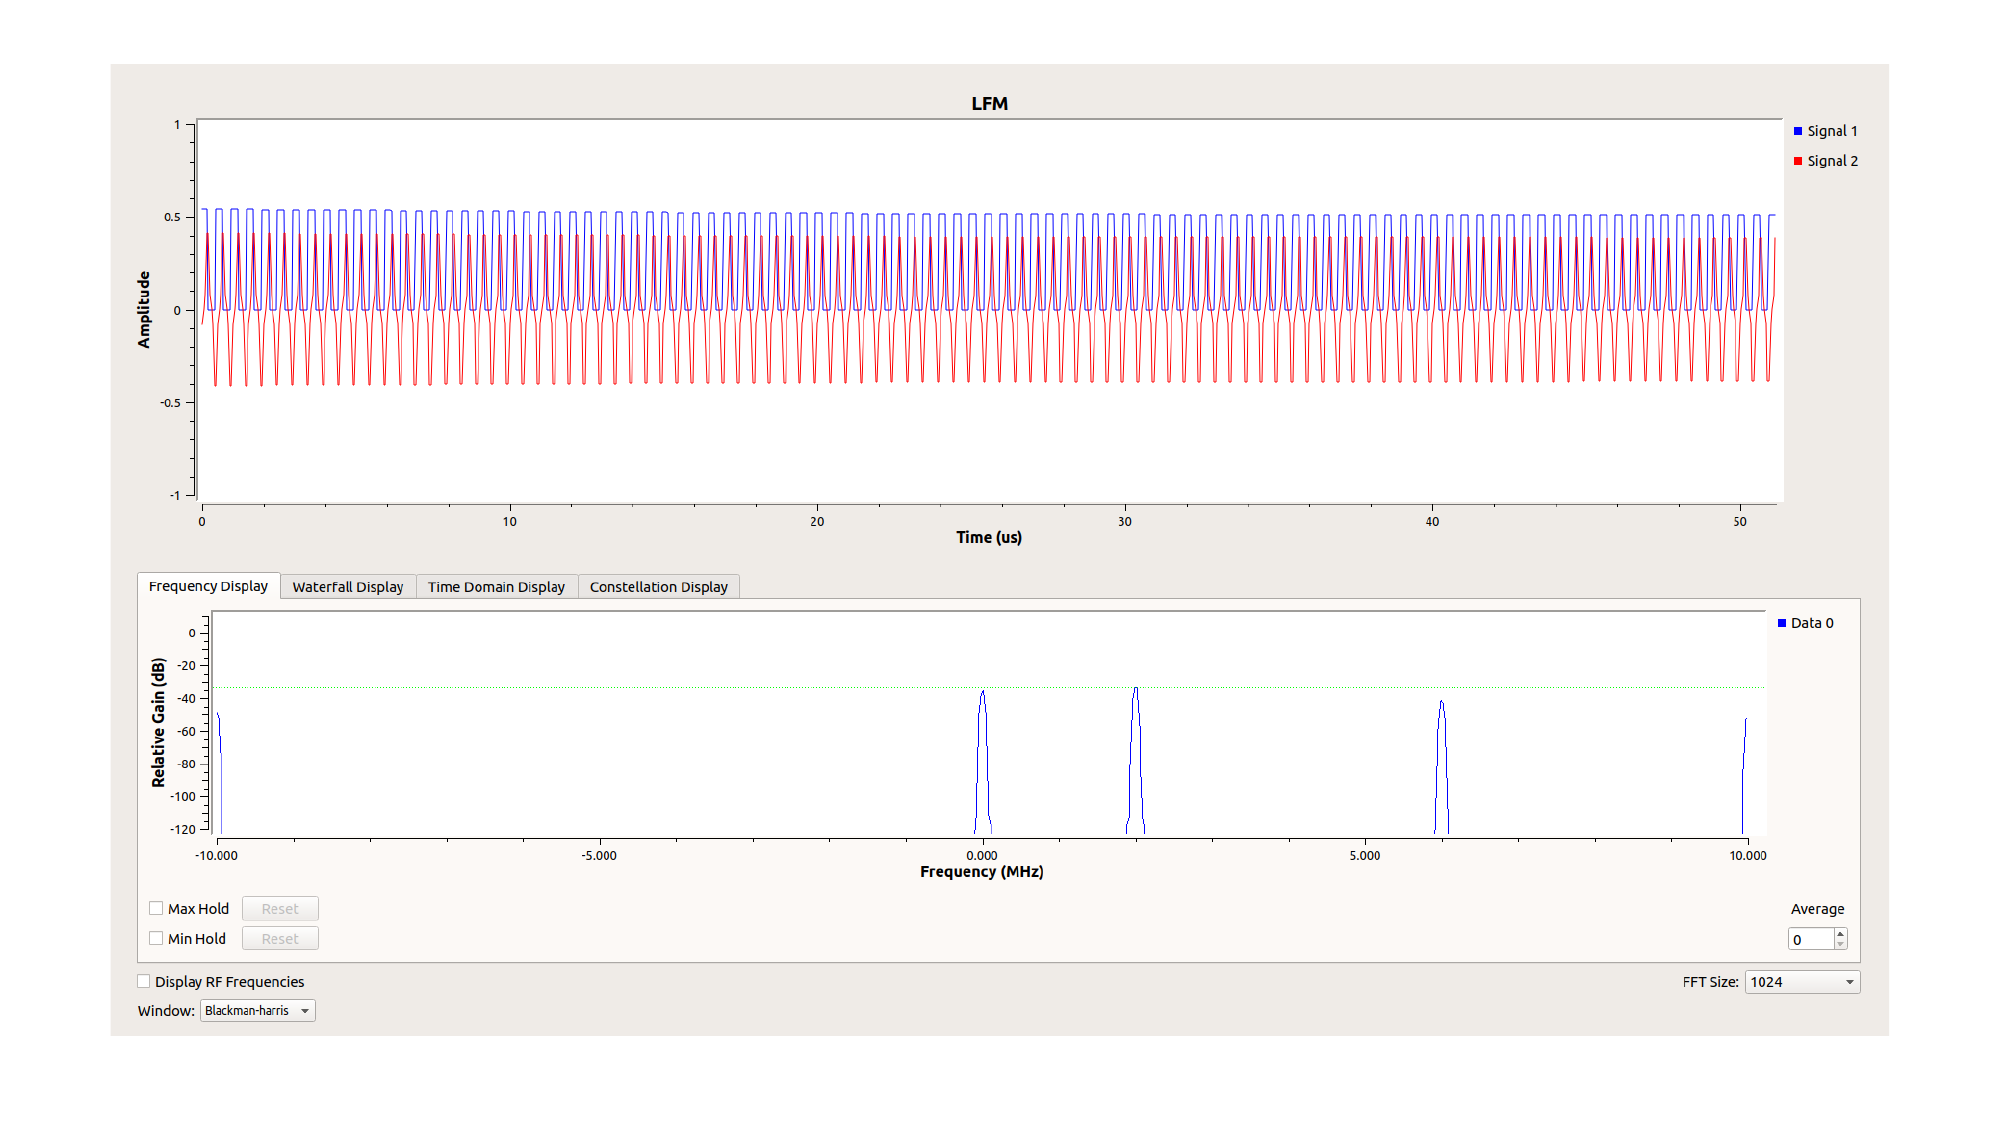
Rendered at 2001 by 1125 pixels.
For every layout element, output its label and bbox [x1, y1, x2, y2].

picture [110, 64, 1890, 1036]
